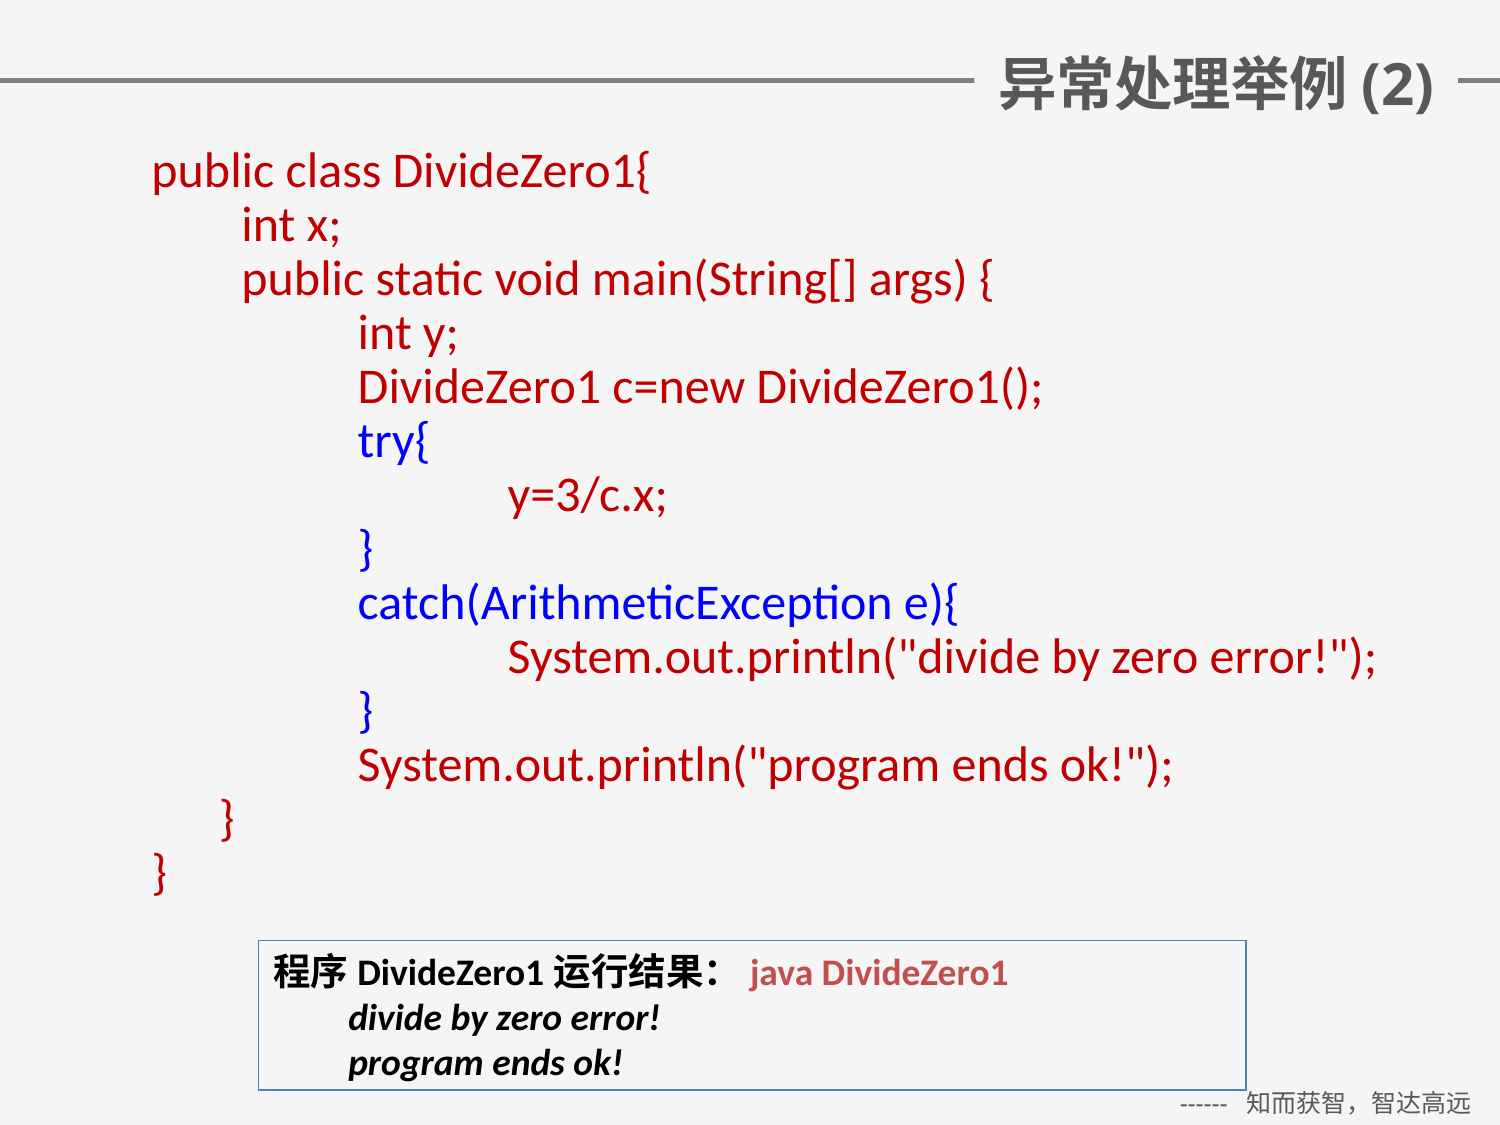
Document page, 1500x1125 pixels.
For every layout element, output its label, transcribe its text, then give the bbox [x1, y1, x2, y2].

list public class DivideZero1{ int x; public static void main(String[] args) { int y; DivideZero1 c=new DivideZero1(); try{ y=3/c.x; } catch(ArithmeticException e){ System.out.println("divide by zero error!"); } System.out.println("program ends ok!"); } } [136, 137, 1412, 905]
title 异常处理举例(2) [974, 39, 1458, 125]
text_box 程序DivideZero1运行结果：java DivideZero1 divide by zero error! program ends ok! [258, 940, 1247, 1091]
